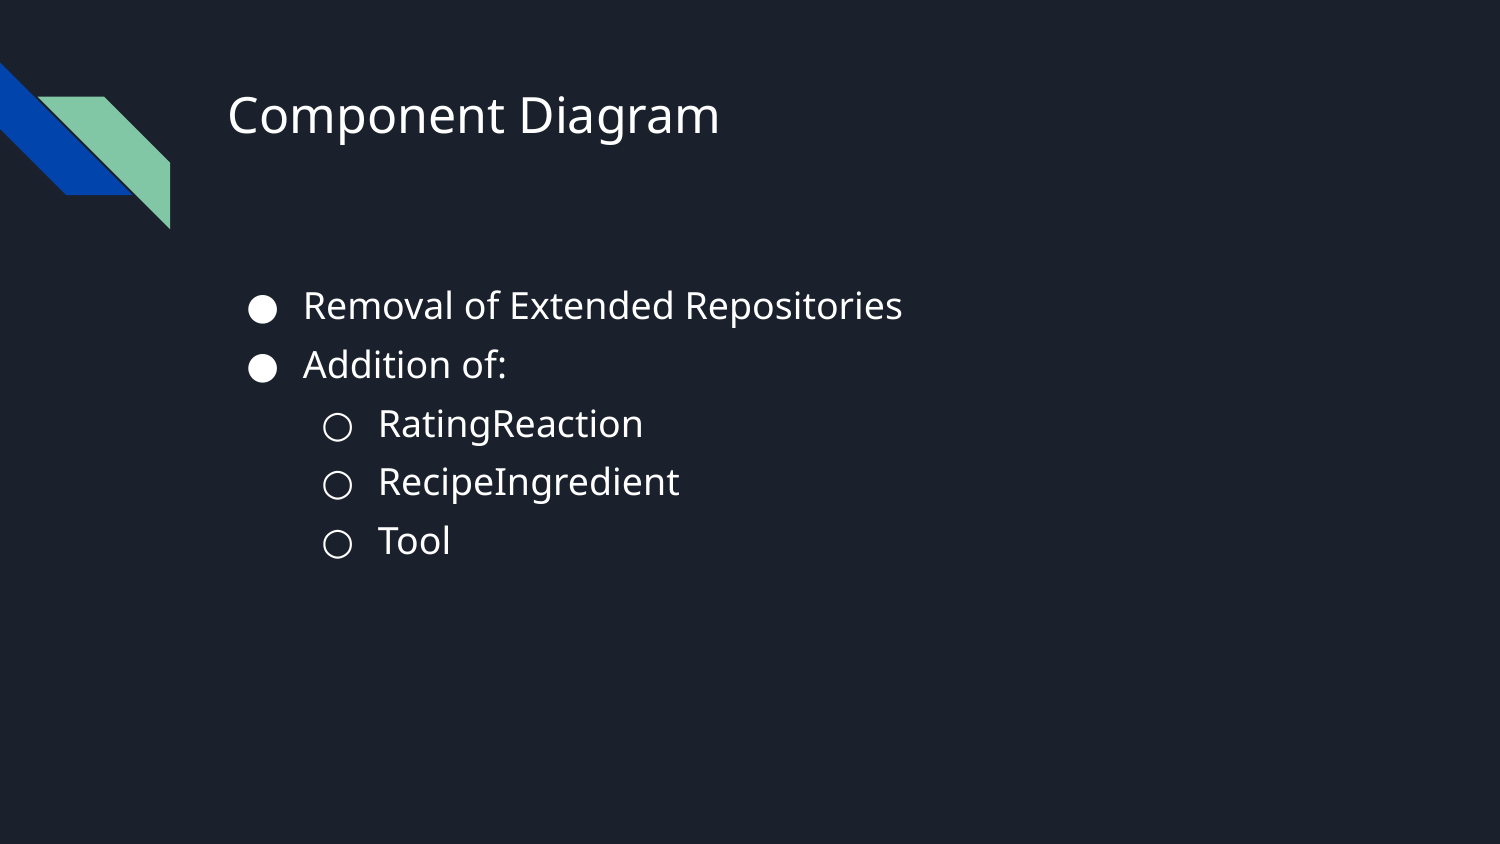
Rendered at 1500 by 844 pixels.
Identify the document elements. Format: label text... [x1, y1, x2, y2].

list Removal of Extended Repositories Addition of: RatingReaction RecipeIngredient Tool [212, 257, 1368, 735]
title Component Diagram [212, 64, 1368, 215]
